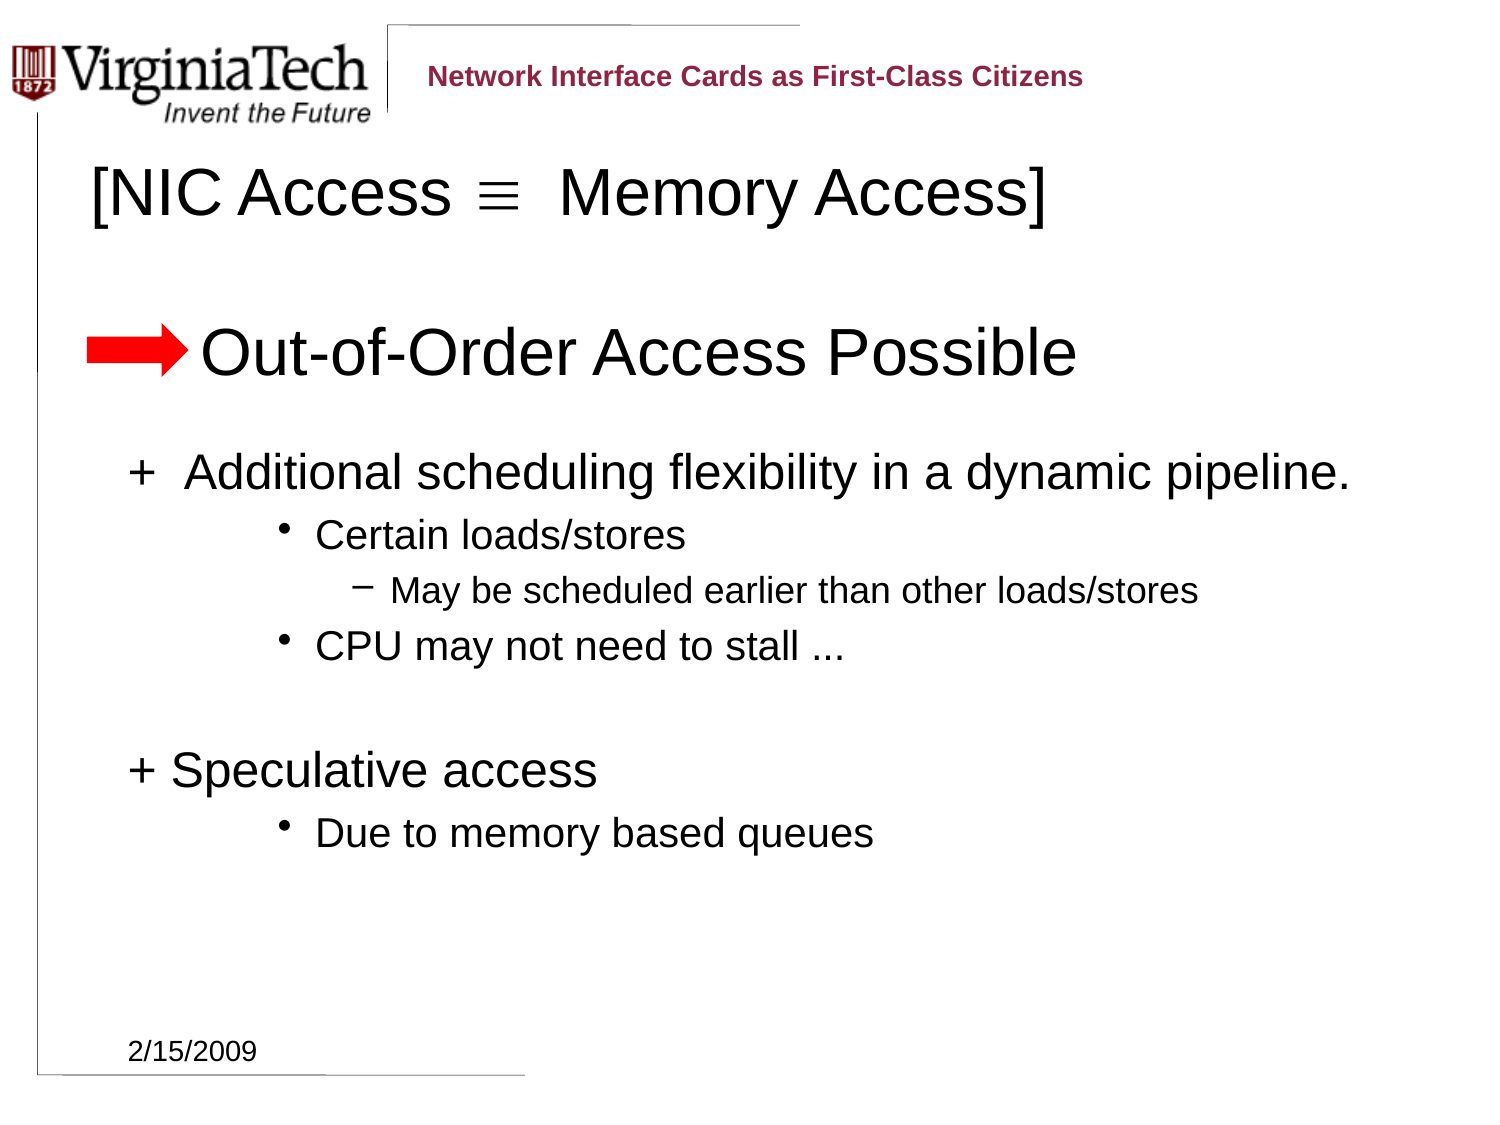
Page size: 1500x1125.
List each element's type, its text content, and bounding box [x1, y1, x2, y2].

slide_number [112, 1024, 426, 1101]
title [NIC Access º Memory Access] Out-of-Order Access Possible [74, 174, 1238, 363]
text_box [87, 324, 188, 376]
list + Additional scheduling flexibility in a dynamic pipeline. Certain loads/stores May be scheduled earlier than other loads/stores CPU may not need to stall ... + Speculative access Due to memory based queues [112, 362, 1388, 1013]
picture [12, 43, 372, 125]
